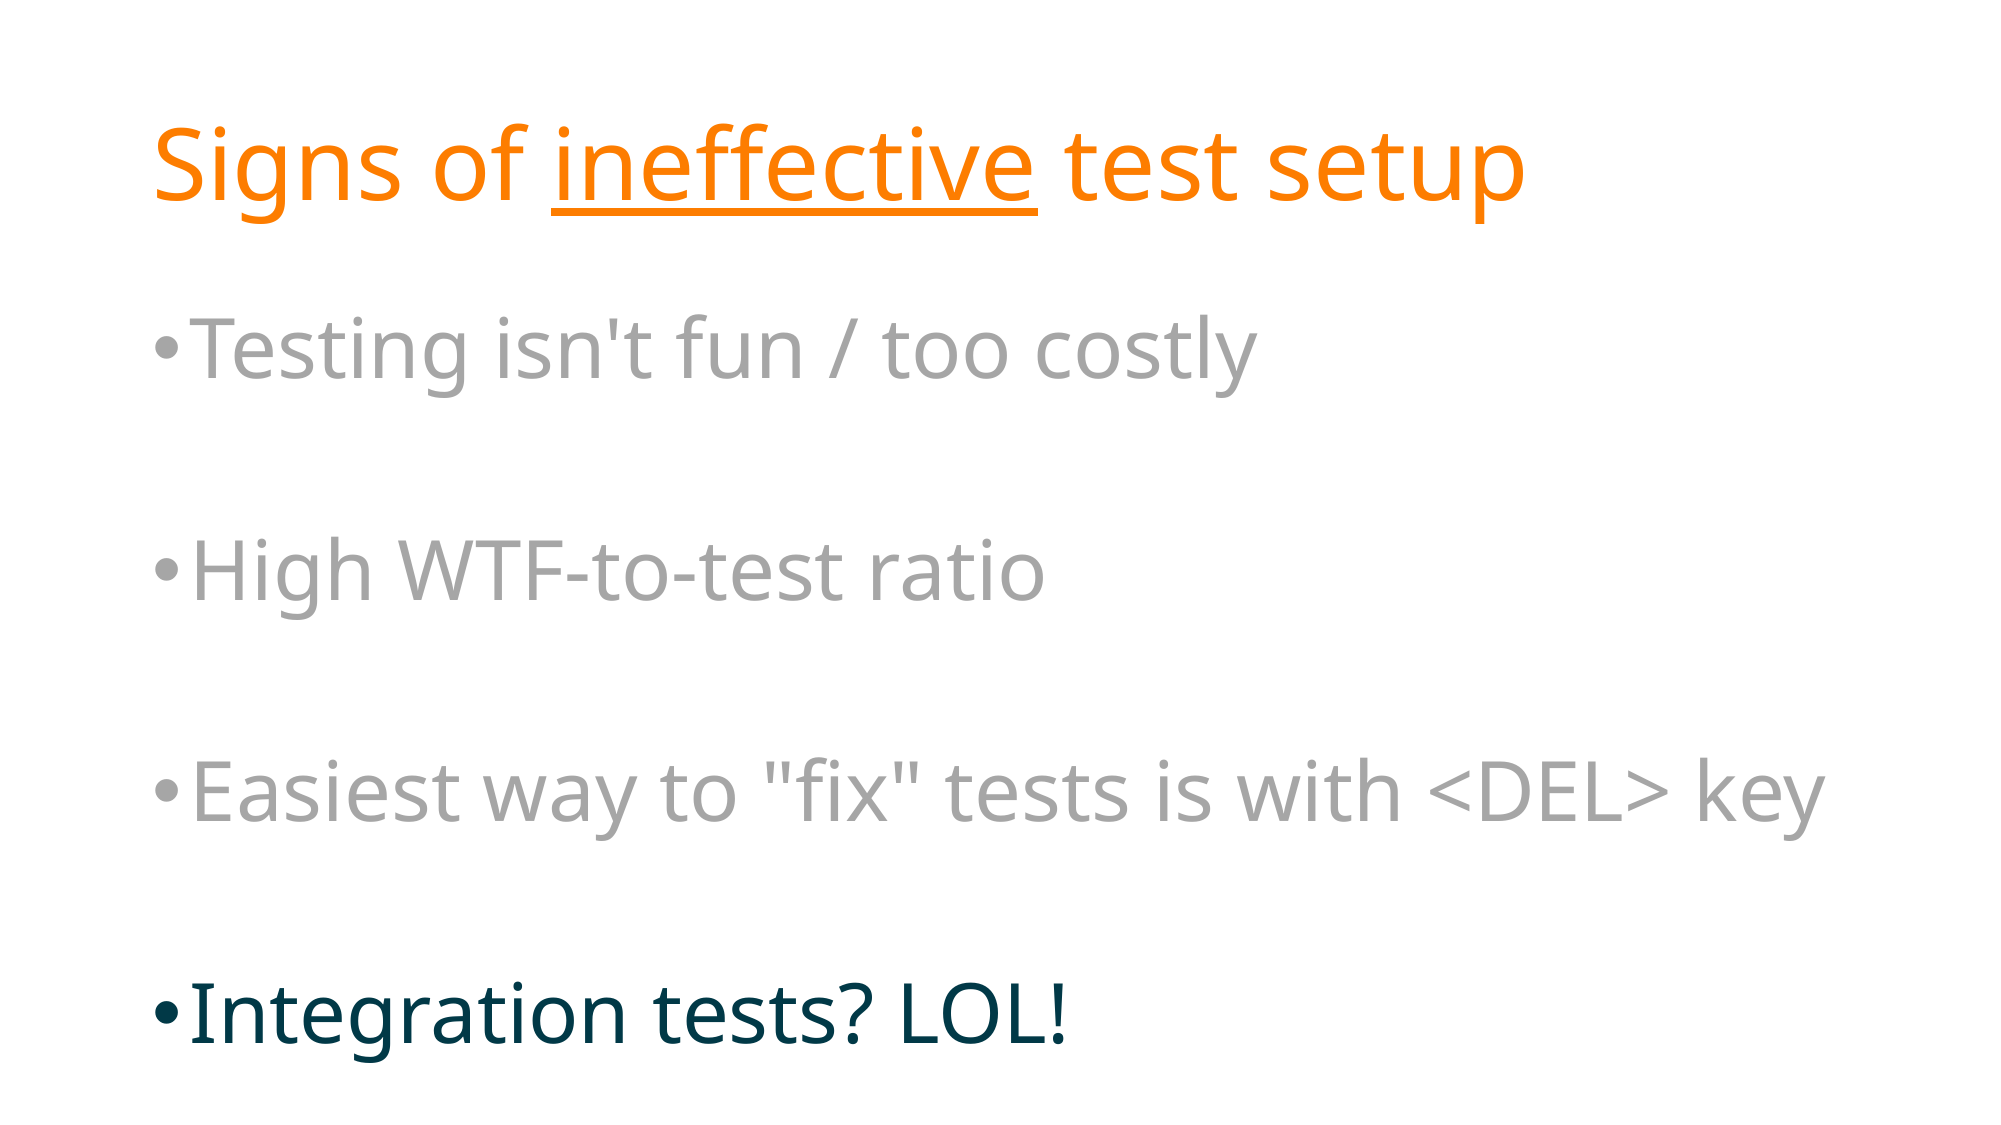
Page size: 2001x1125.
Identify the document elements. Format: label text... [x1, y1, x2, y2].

title Signs of ineffective test setup [137, 59, 1863, 278]
list Testing isn't fun / too costly High WTF-to-test ratio Easiest way to "fix" tests is with <DEL> key Integration tests? LOL! [137, 299, 1976, 1104]
